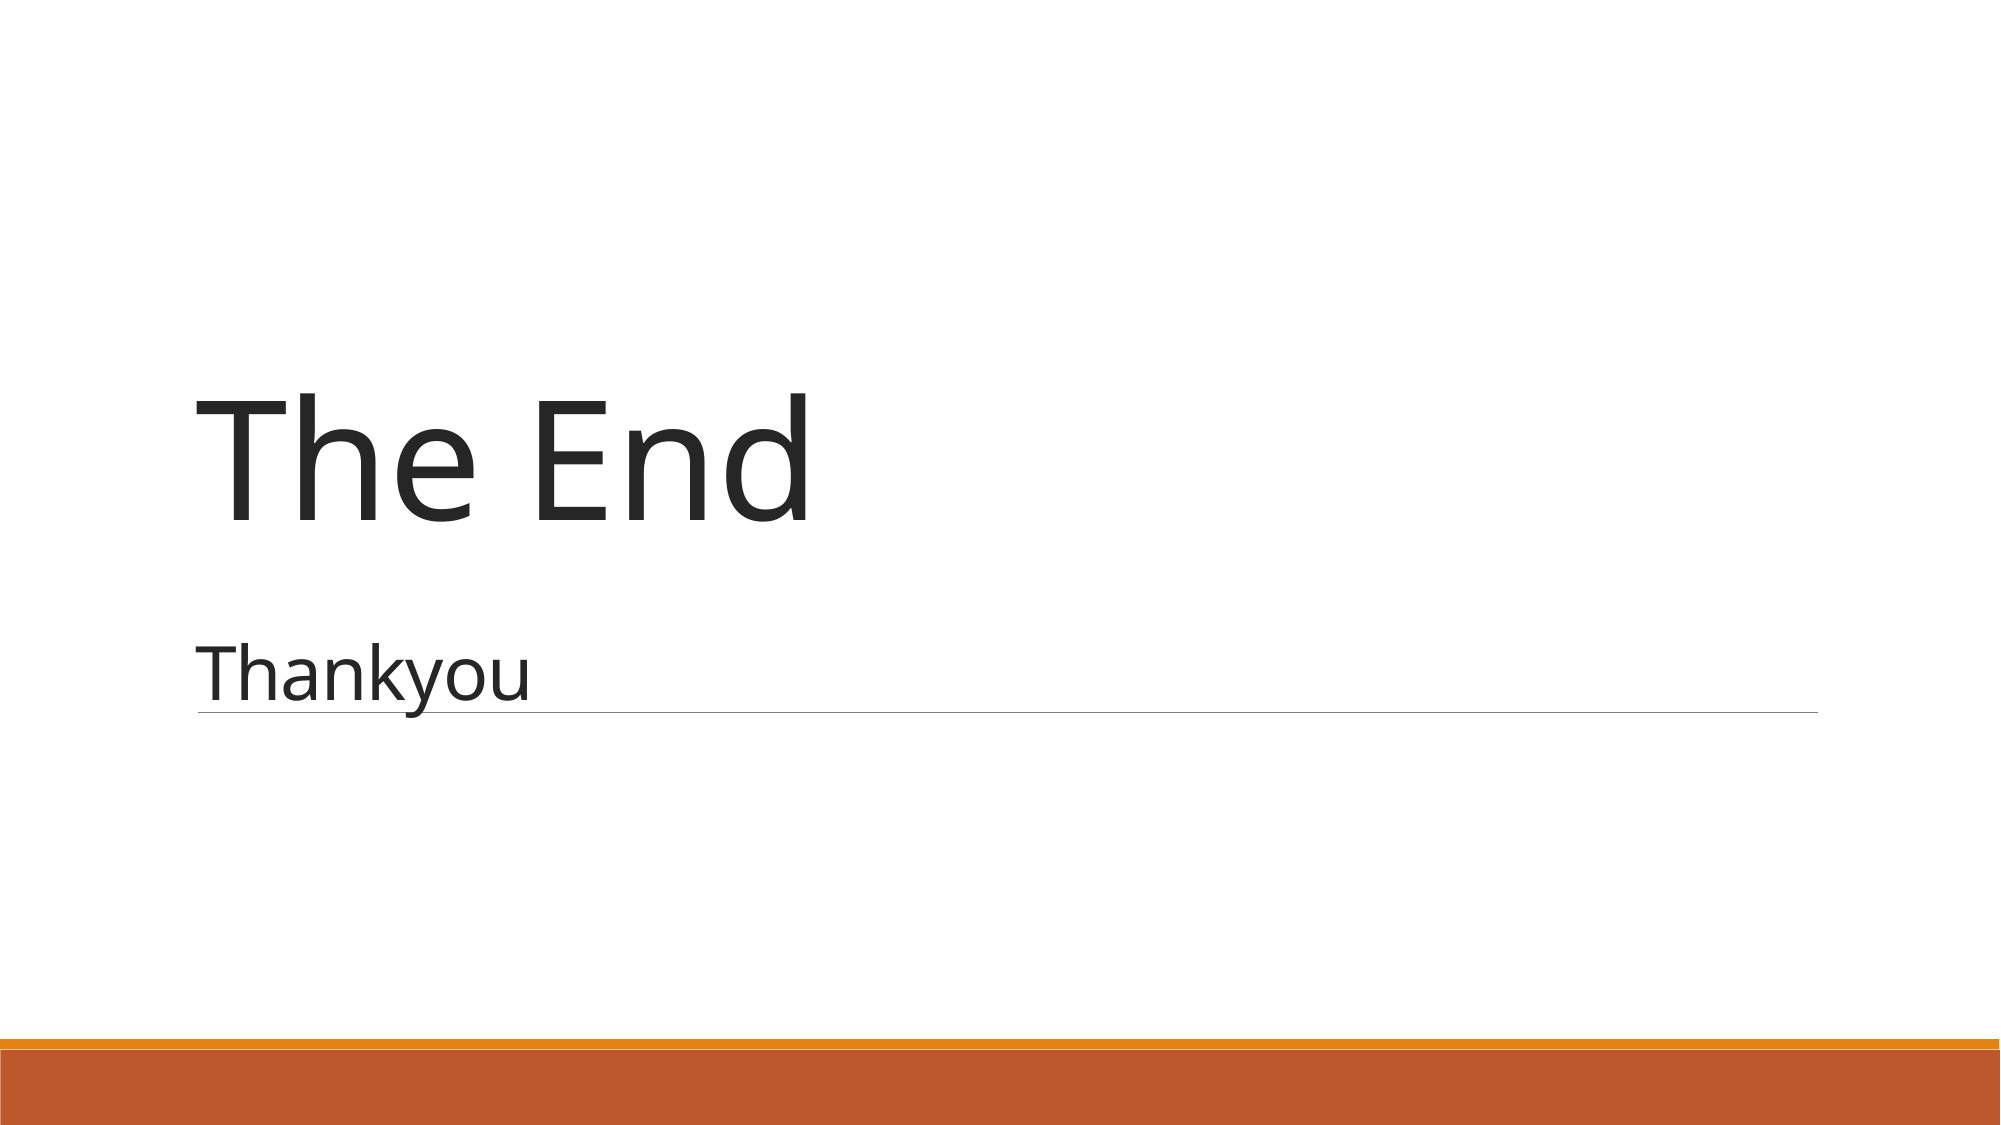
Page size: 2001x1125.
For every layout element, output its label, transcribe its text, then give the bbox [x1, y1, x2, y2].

title The End Thankyou [180, 124, 1830, 724]
